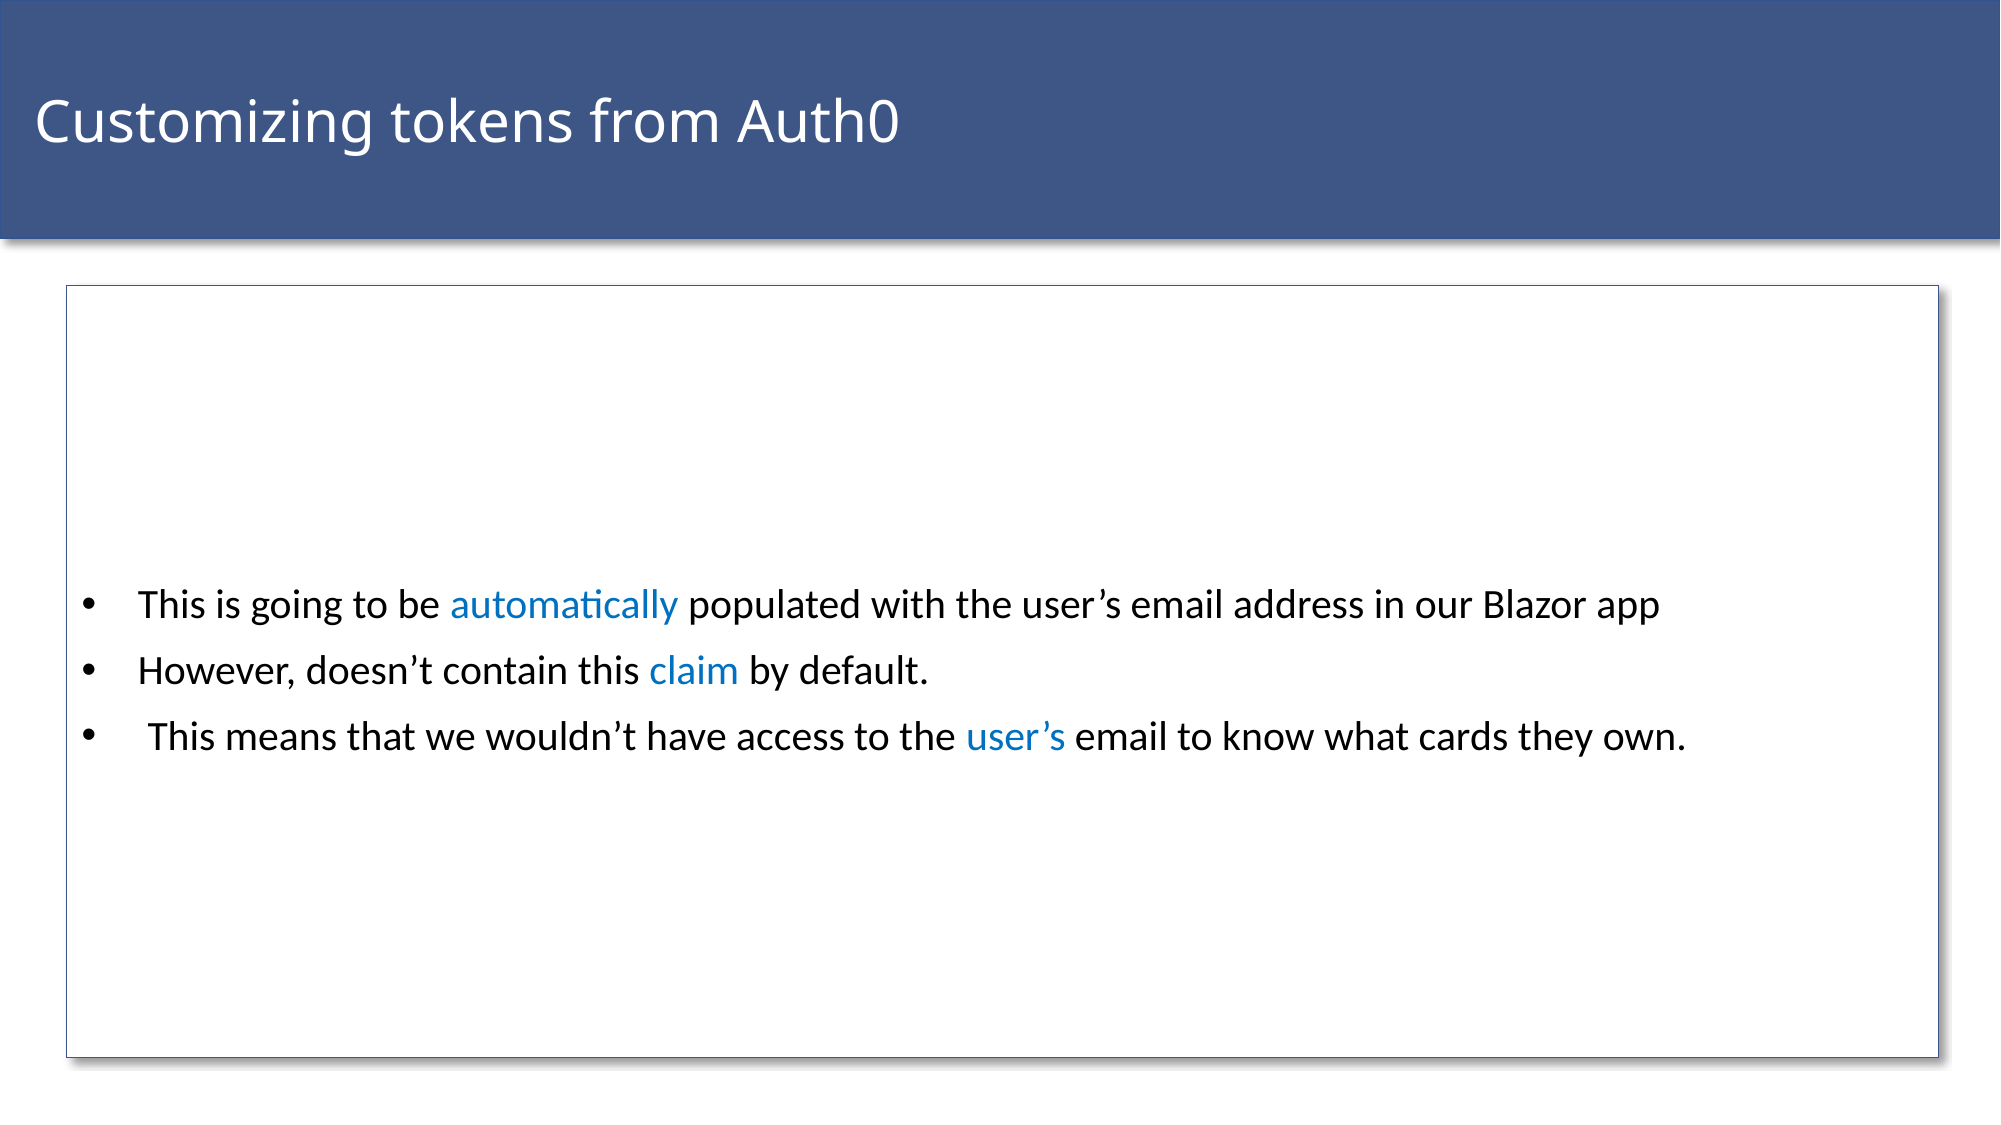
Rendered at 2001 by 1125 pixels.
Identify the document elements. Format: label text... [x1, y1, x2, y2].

text_box This is going to be automatically populated with the user’s email address in our Blazor app However, doesn’t contain this claim by default. This means that we wouldn’t have access to the user’s email to know what cards they own. [66, 285, 1939, 1058]
text_box Customizing tokens from Auth0 [0, 0, 2000, 239]
